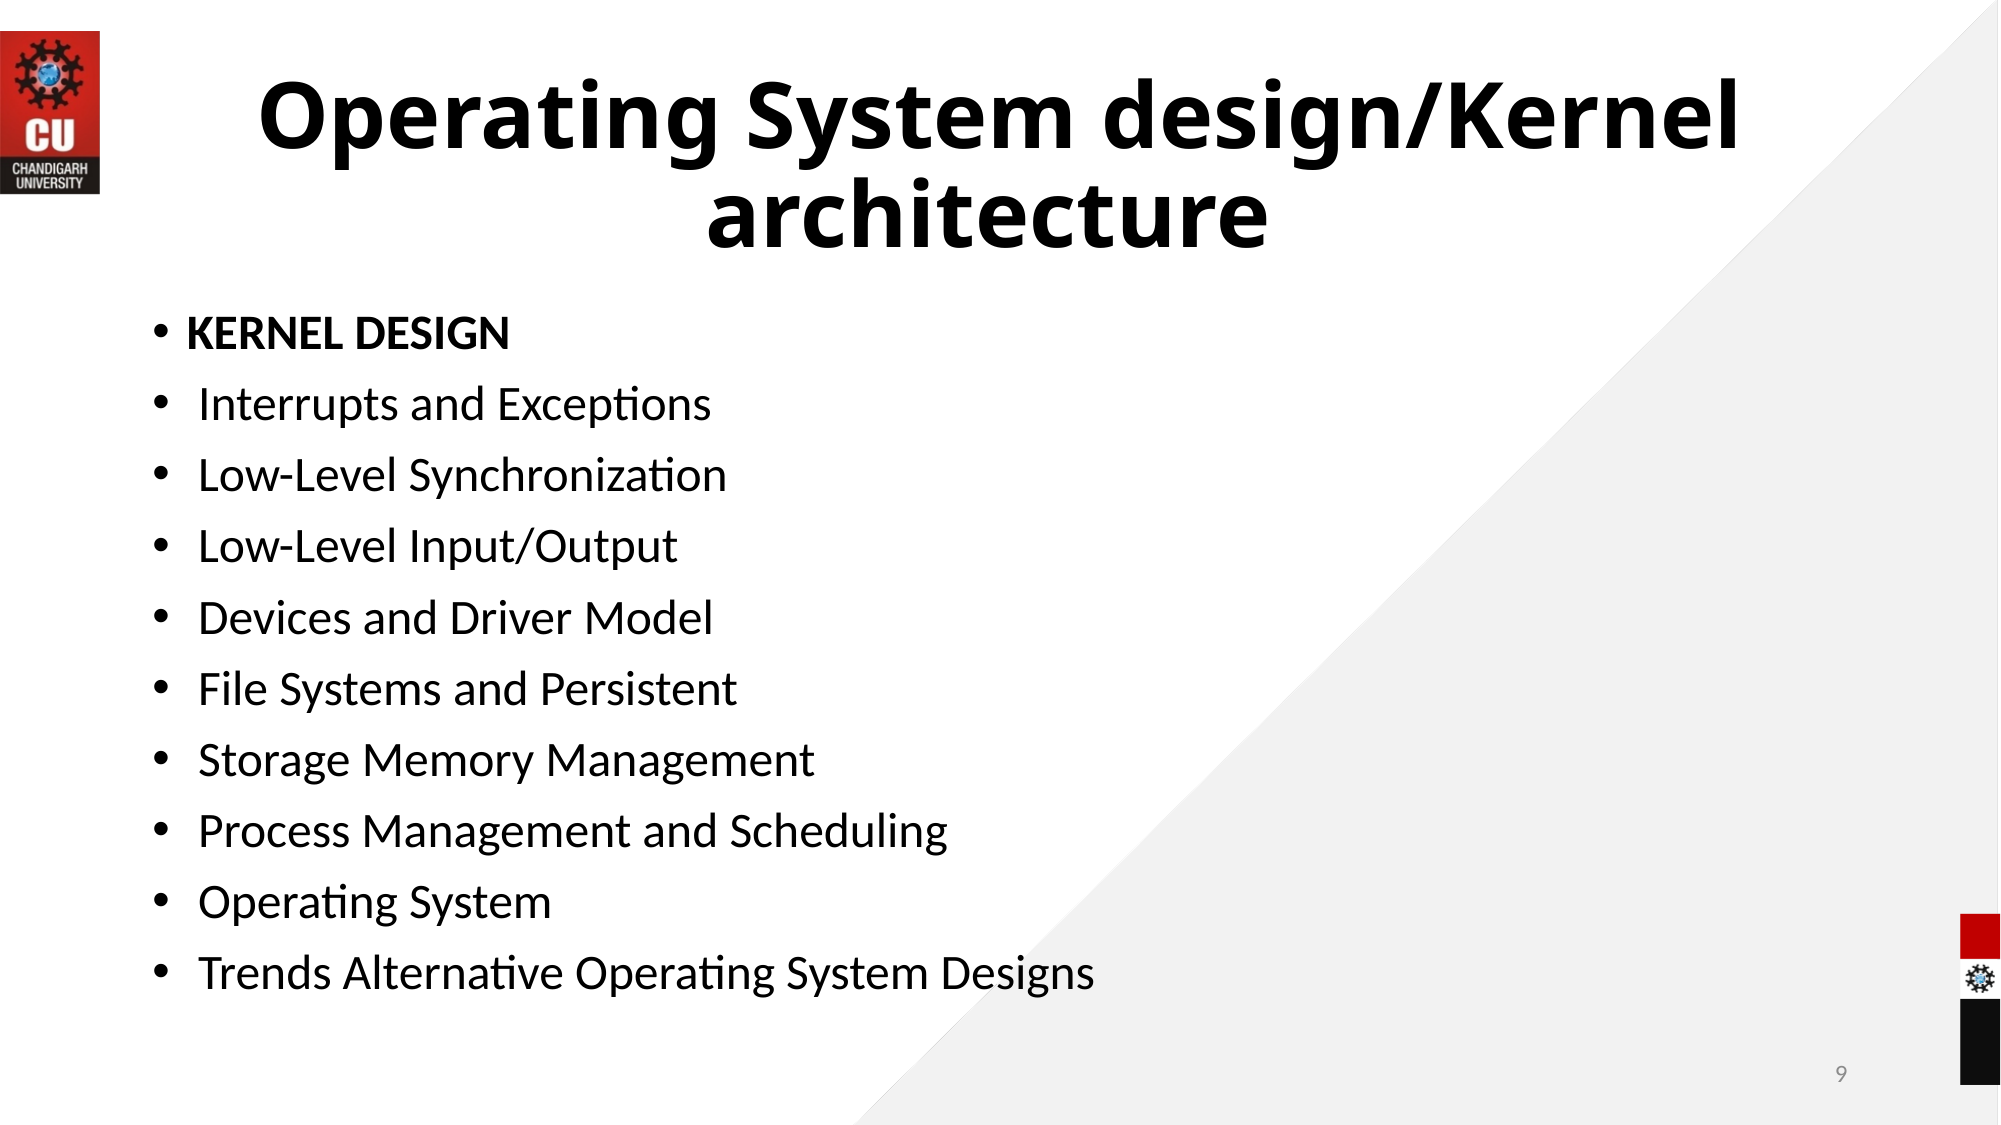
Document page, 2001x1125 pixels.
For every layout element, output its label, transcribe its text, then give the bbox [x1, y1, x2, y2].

picture [0, 0, 2001, 1125]
title Operating System design/Kernel architecture [137, 59, 1863, 278]
list KERNEL DESIGN Interrupts and Exceptions Low-Level Synchronization Low-Level Input/Output Devices and Driver Model File Systems and Persistent Storage Memory Management Process Management and Scheduling Operating System Trends Alternative Operating System Designs [137, 299, 1863, 1014]
slide_number 9 [1412, 1042, 1863, 1103]
